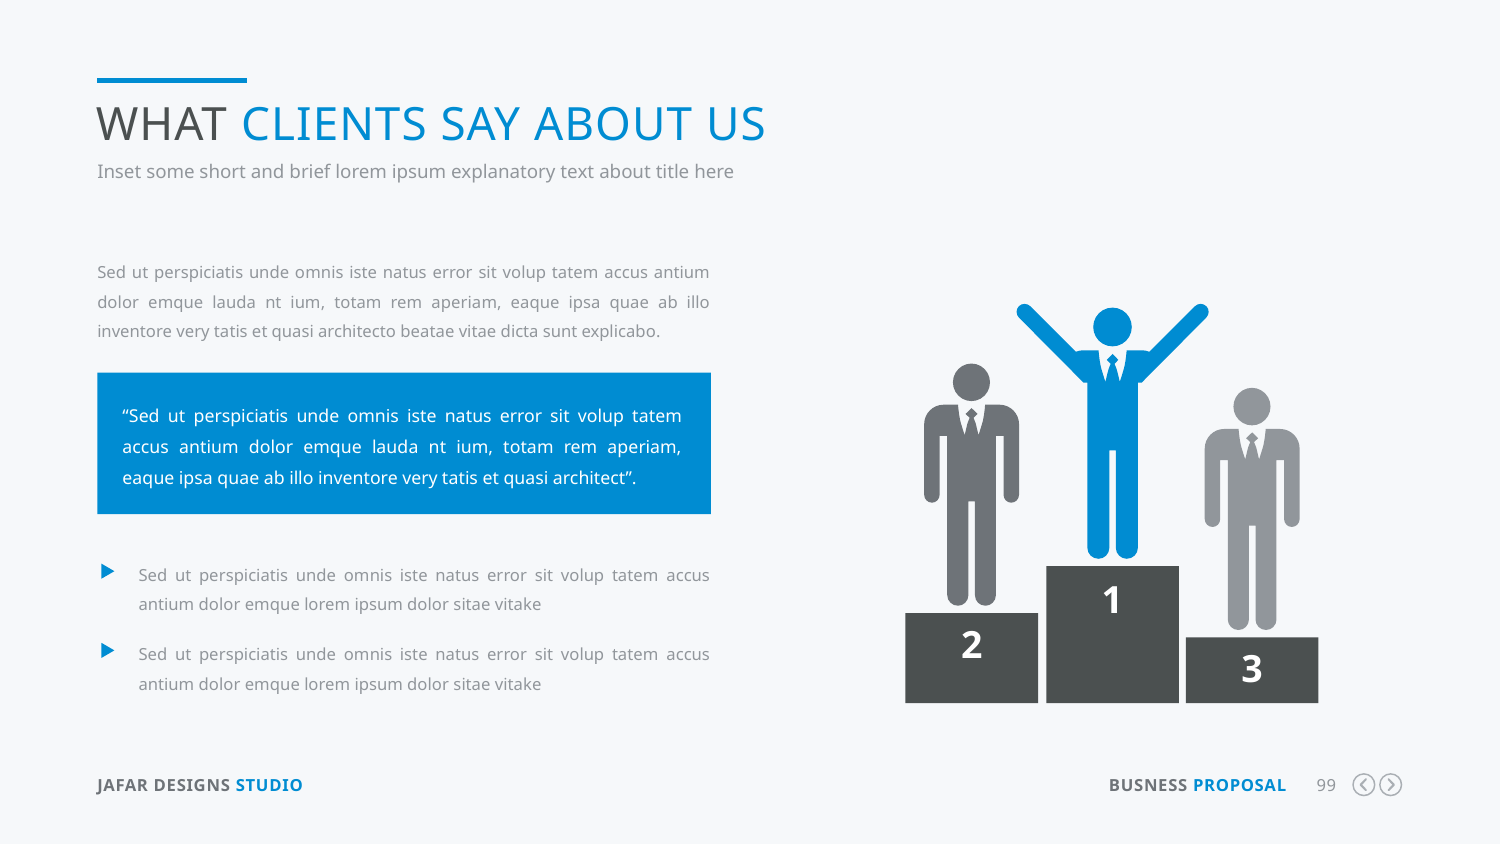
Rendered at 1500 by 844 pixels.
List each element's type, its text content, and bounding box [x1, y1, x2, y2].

text_box “Sed ut perspiciatis unde omnis iste natus error sit volup tatem accus antium dolor emque lauda nt ium, totam rem aperiam, eaque ipsa quae ab illo inventore very tatis et quasi architect”. [122, 394, 682, 489]
text_box [904, 612, 1039, 704]
text_box Sed ut perspiciatis unde omnis iste natus error sit volup tatem accus antium dolor emque lauda nt ium, totam rem aperiam, eaque ipsa quae ab illo inventore very tatis et quasi architecto beatae vitae dicta sunt explicabo. [97, 253, 711, 341]
text_box [1185, 636, 1319, 704]
list What clients say about us [95, 94, 1401, 158]
list Inset some short and brief lorem ipsum explanatory text about title here [97, 157, 1403, 181]
text_box 3 [1192, 645, 1312, 691]
text_box [96, 371, 712, 515]
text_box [1204, 387, 1300, 631]
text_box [1015, 303, 1210, 559]
text_box 2 [911, 620, 1032, 666]
text_box 1 [1052, 576, 1173, 622]
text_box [101, 555, 712, 691]
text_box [924, 363, 1020, 606]
text_box [1045, 565, 1180, 704]
